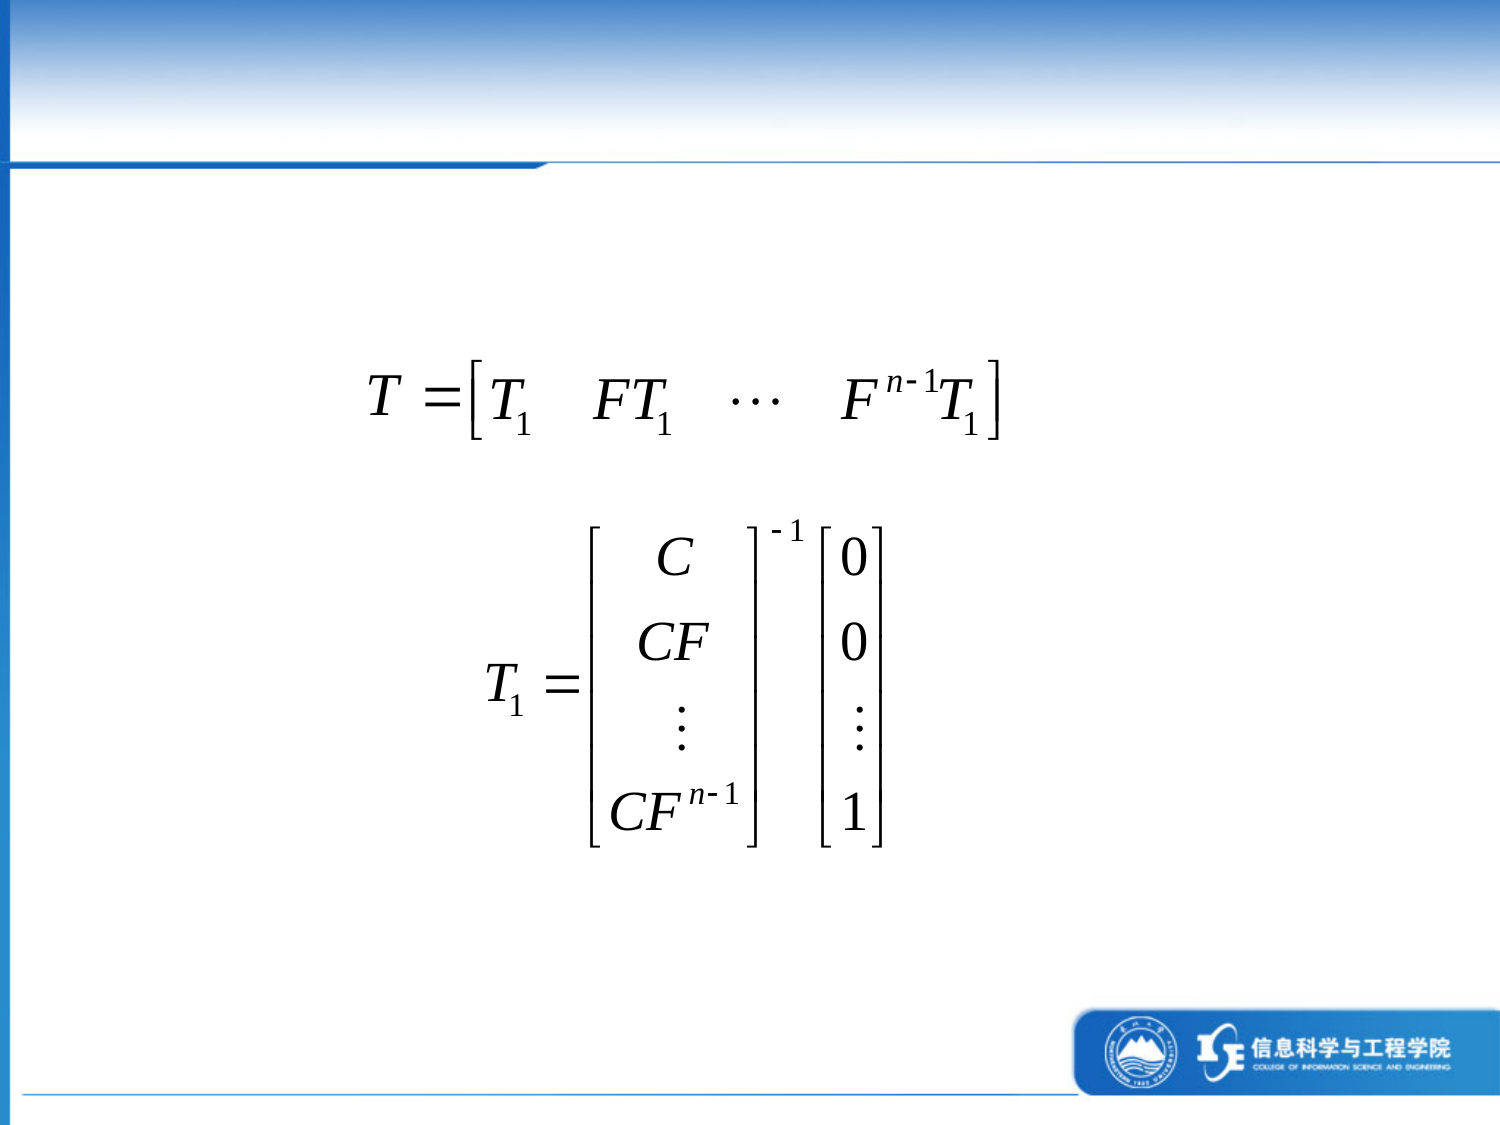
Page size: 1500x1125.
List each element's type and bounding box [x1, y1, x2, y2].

picture [0, 542, 1500, 1125]
text_box [478, 503, 904, 858]
text_box [359, 349, 1022, 452]
picture [0, 0, 1500, 484]
picture [0, 485, 1500, 541]
